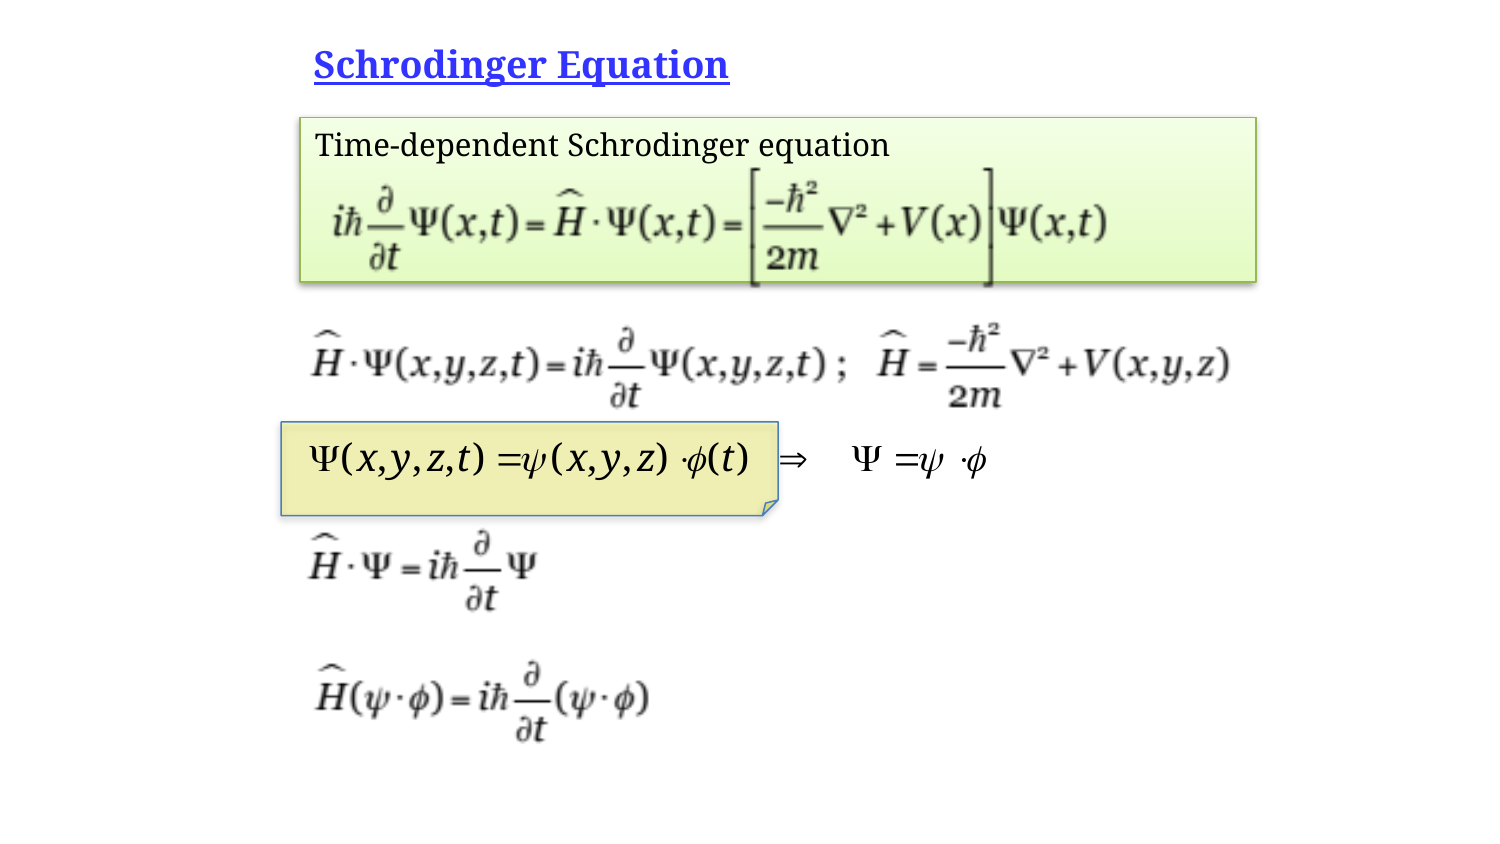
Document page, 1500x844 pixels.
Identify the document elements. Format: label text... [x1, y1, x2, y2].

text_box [327, 161, 1112, 291]
text_box [280, 421, 779, 517]
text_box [303, 436, 994, 488]
text_box Schrodinger Equation [298, 34, 918, 94]
text_box Time-dependent Schrodinger equation [299, 117, 1257, 283]
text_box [302, 512, 541, 616]
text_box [310, 643, 651, 747]
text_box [305, 309, 1236, 413]
